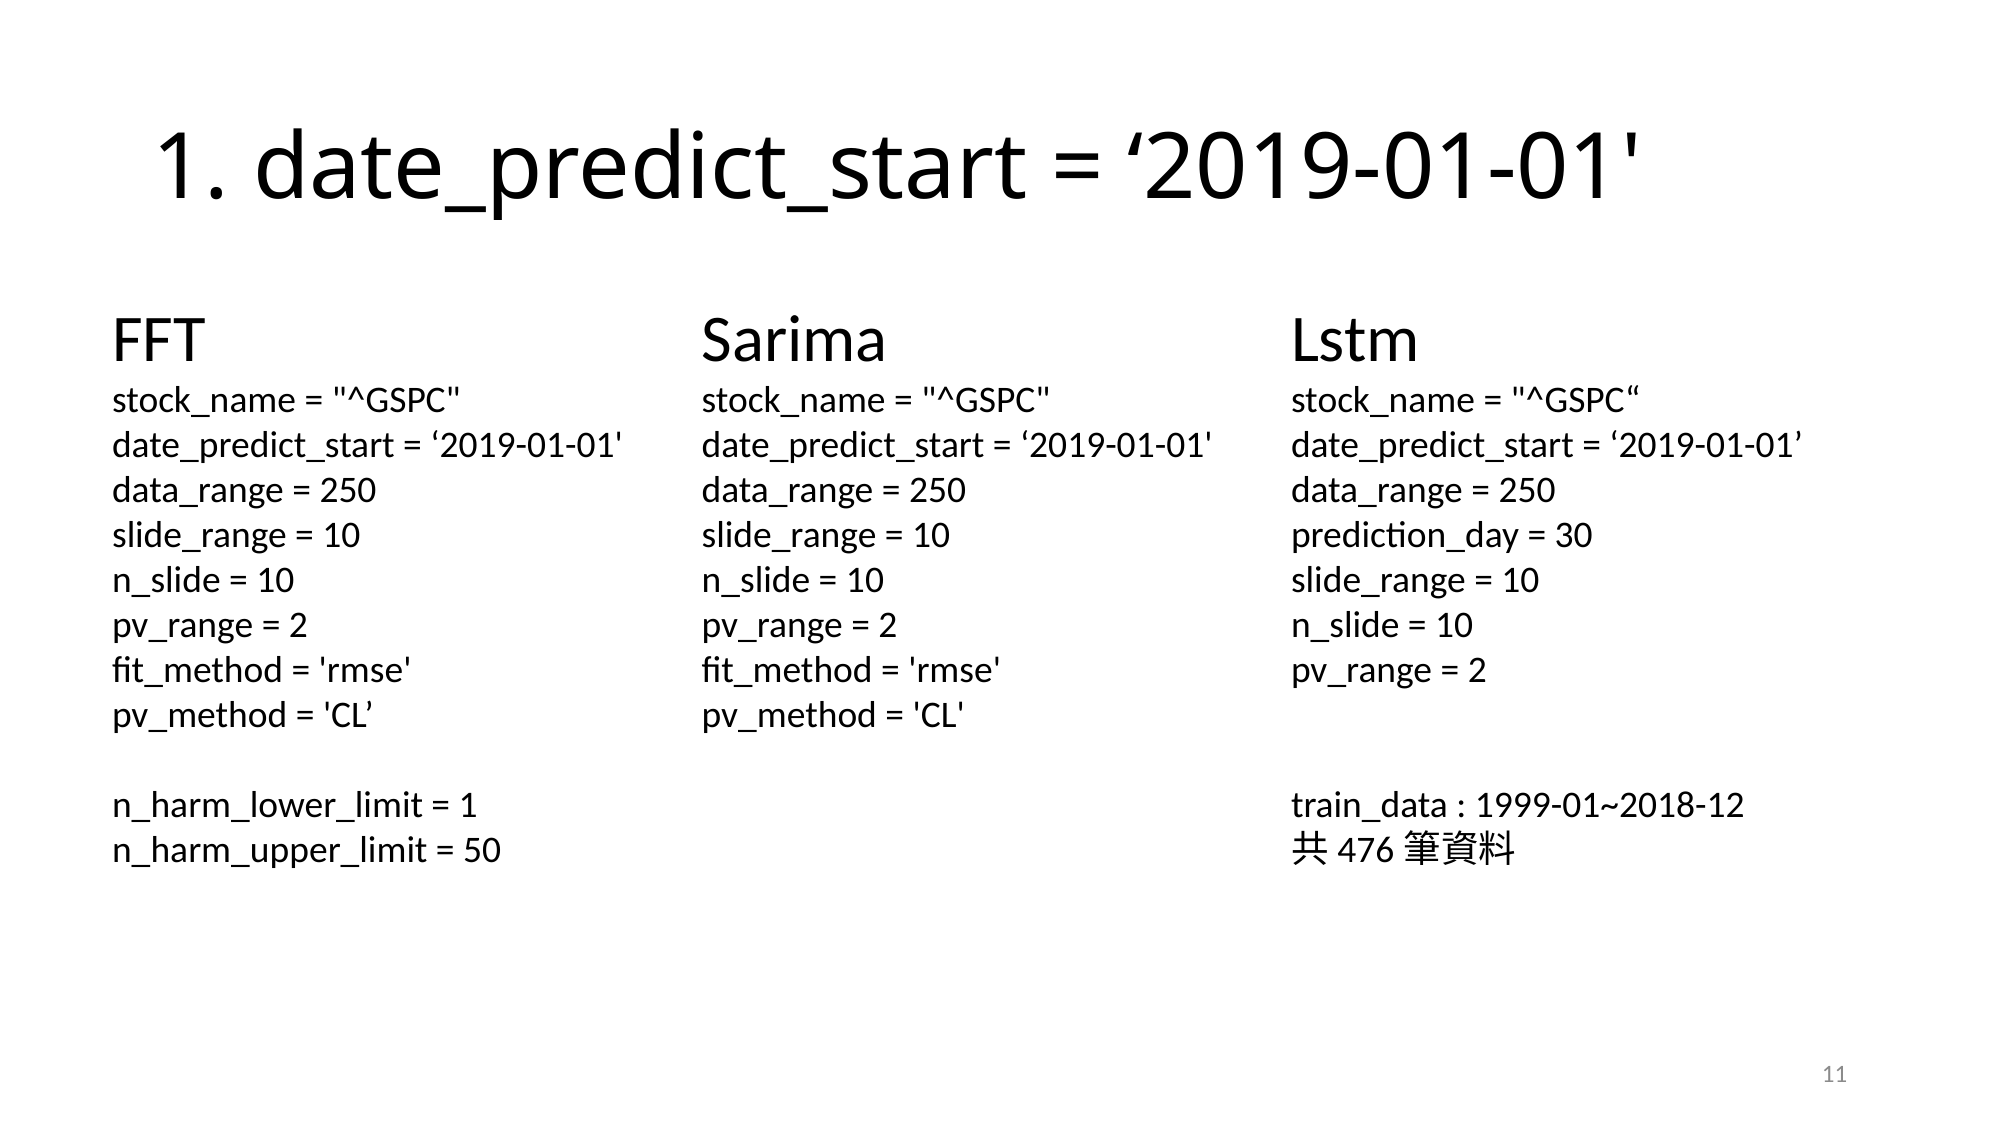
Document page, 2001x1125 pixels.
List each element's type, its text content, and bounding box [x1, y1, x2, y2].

title 1. date_predict_start = ‘2019-01-01' [137, 59, 1863, 278]
slide_number 11 [1412, 1042, 1863, 1103]
text_box Sarima stock_name = "^GSPC" date_predict_start = ‘2019-01-01' data_range = 250 slide_range = 10 n_slide = 10 pv_range = 2 fit_method = 'rmse' pv_method = 'CL' [686, 287, 1248, 742]
text_box FFT stock_name = "^GSPC" date_predict_start = ‘2019-01-01' data_range = 250 slide_range = 10 n_slide = 10 pv_range = 2 fit_method = 'rmse' pv_method = 'CL’ n_harm_lower_limit = 1 n_harm_upper_limit = 50 [97, 287, 687, 877]
text_box Lstm stock_name = "^GSPC“ date_predict_start = ‘2019-01-01’ data_range = 250 prediction_day = 30 slide_range = 10 n_slide = 10 pv_range = 2 train_data : 1999-01~2018-12 共476筆資料 [1276, 287, 1863, 877]
